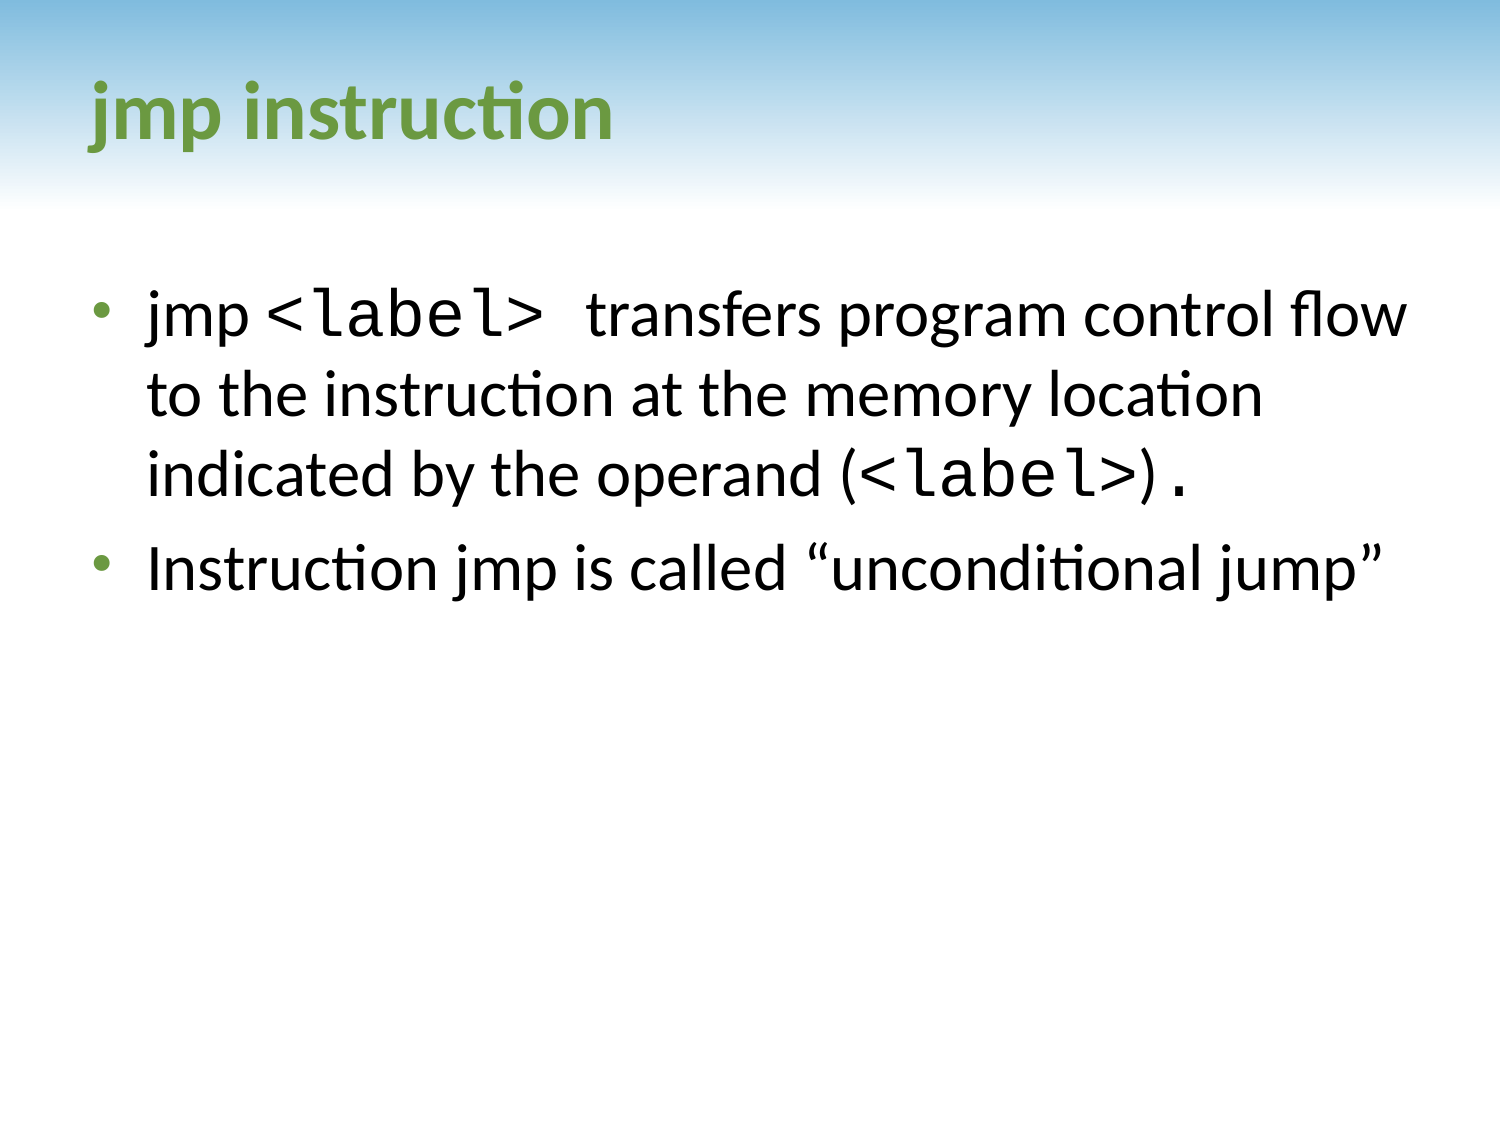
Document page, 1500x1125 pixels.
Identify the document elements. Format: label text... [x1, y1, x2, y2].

list jmp <label> transfers program control flow to the instruction at the memory location indicated by the operand (<label>). Instruction jmp is called “unconditional jump” [75, 262, 1438, 938]
title jmp instruction [75, 12, 1438, 200]
